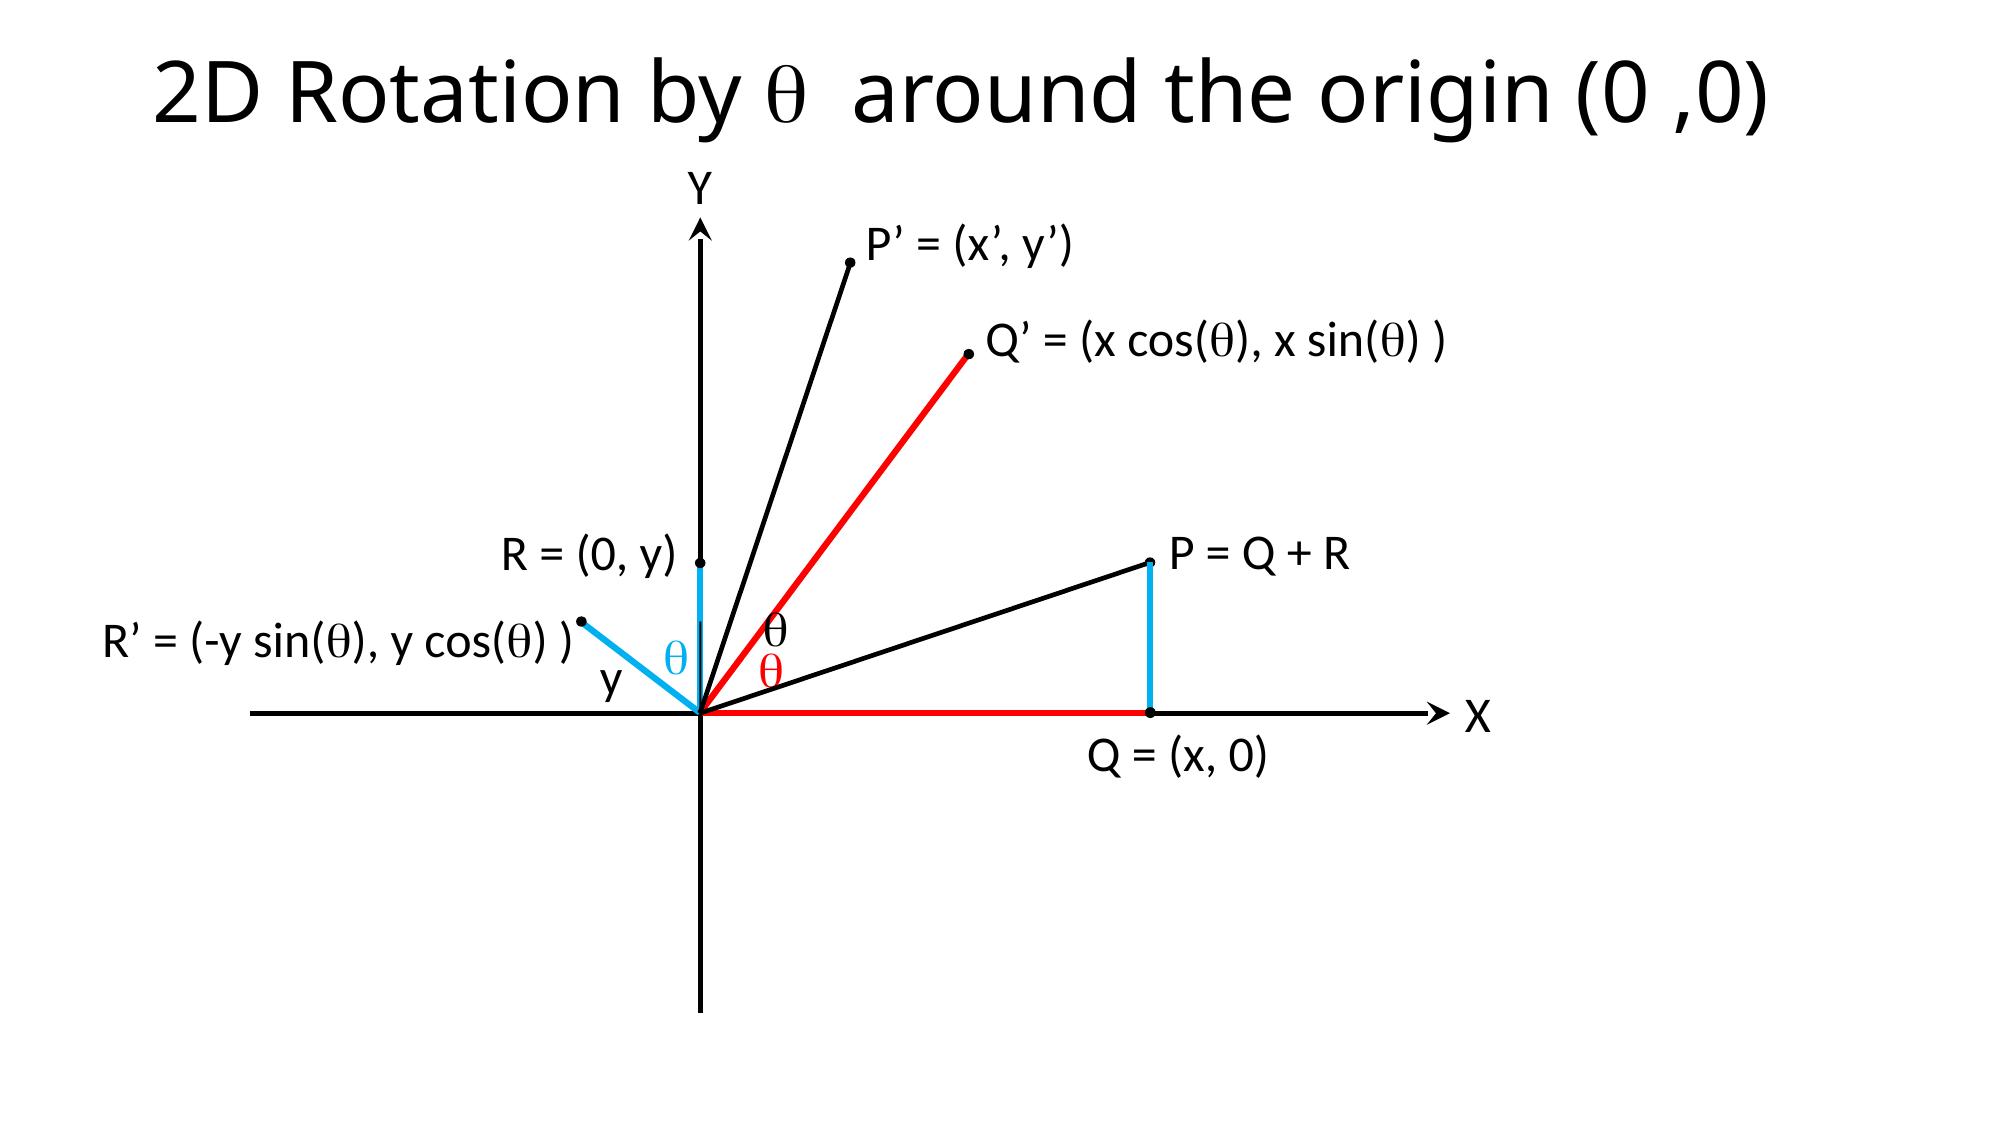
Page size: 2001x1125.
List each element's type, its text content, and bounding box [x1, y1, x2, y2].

text_box R = (0, y) [485, 513, 693, 588]
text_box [699, 263, 850, 562]
text_box [1143, 556, 1157, 568]
title 2D Rotation by q around the origin (0 ,0) [137, 0, 1863, 189]
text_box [699, 562, 1150, 714]
text_box [1151, 706, 1157, 713]
text_box [1144, 714, 1157, 719]
text_box q [648, 617, 698, 622]
text_box [843, 256, 857, 269]
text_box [850, 356, 967, 562]
text_box Q’ = (x cos(q), x sin(q) ) [970, 299, 1463, 374]
text_box P = Q + R [1154, 512, 1366, 588]
text_box P’ = (x’, y’) [850, 202, 1090, 278]
text_box Q = (x, 0) [1072, 714, 1285, 790]
text_box [693, 557, 699, 569]
text_box [962, 347, 976, 361]
text_box X [1450, 675, 1507, 751]
text_box R’ = (-y sin(q), y cos(q) ) [87, 599, 590, 675]
text_box Y [672, 147, 727, 223]
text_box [581, 622, 699, 713]
